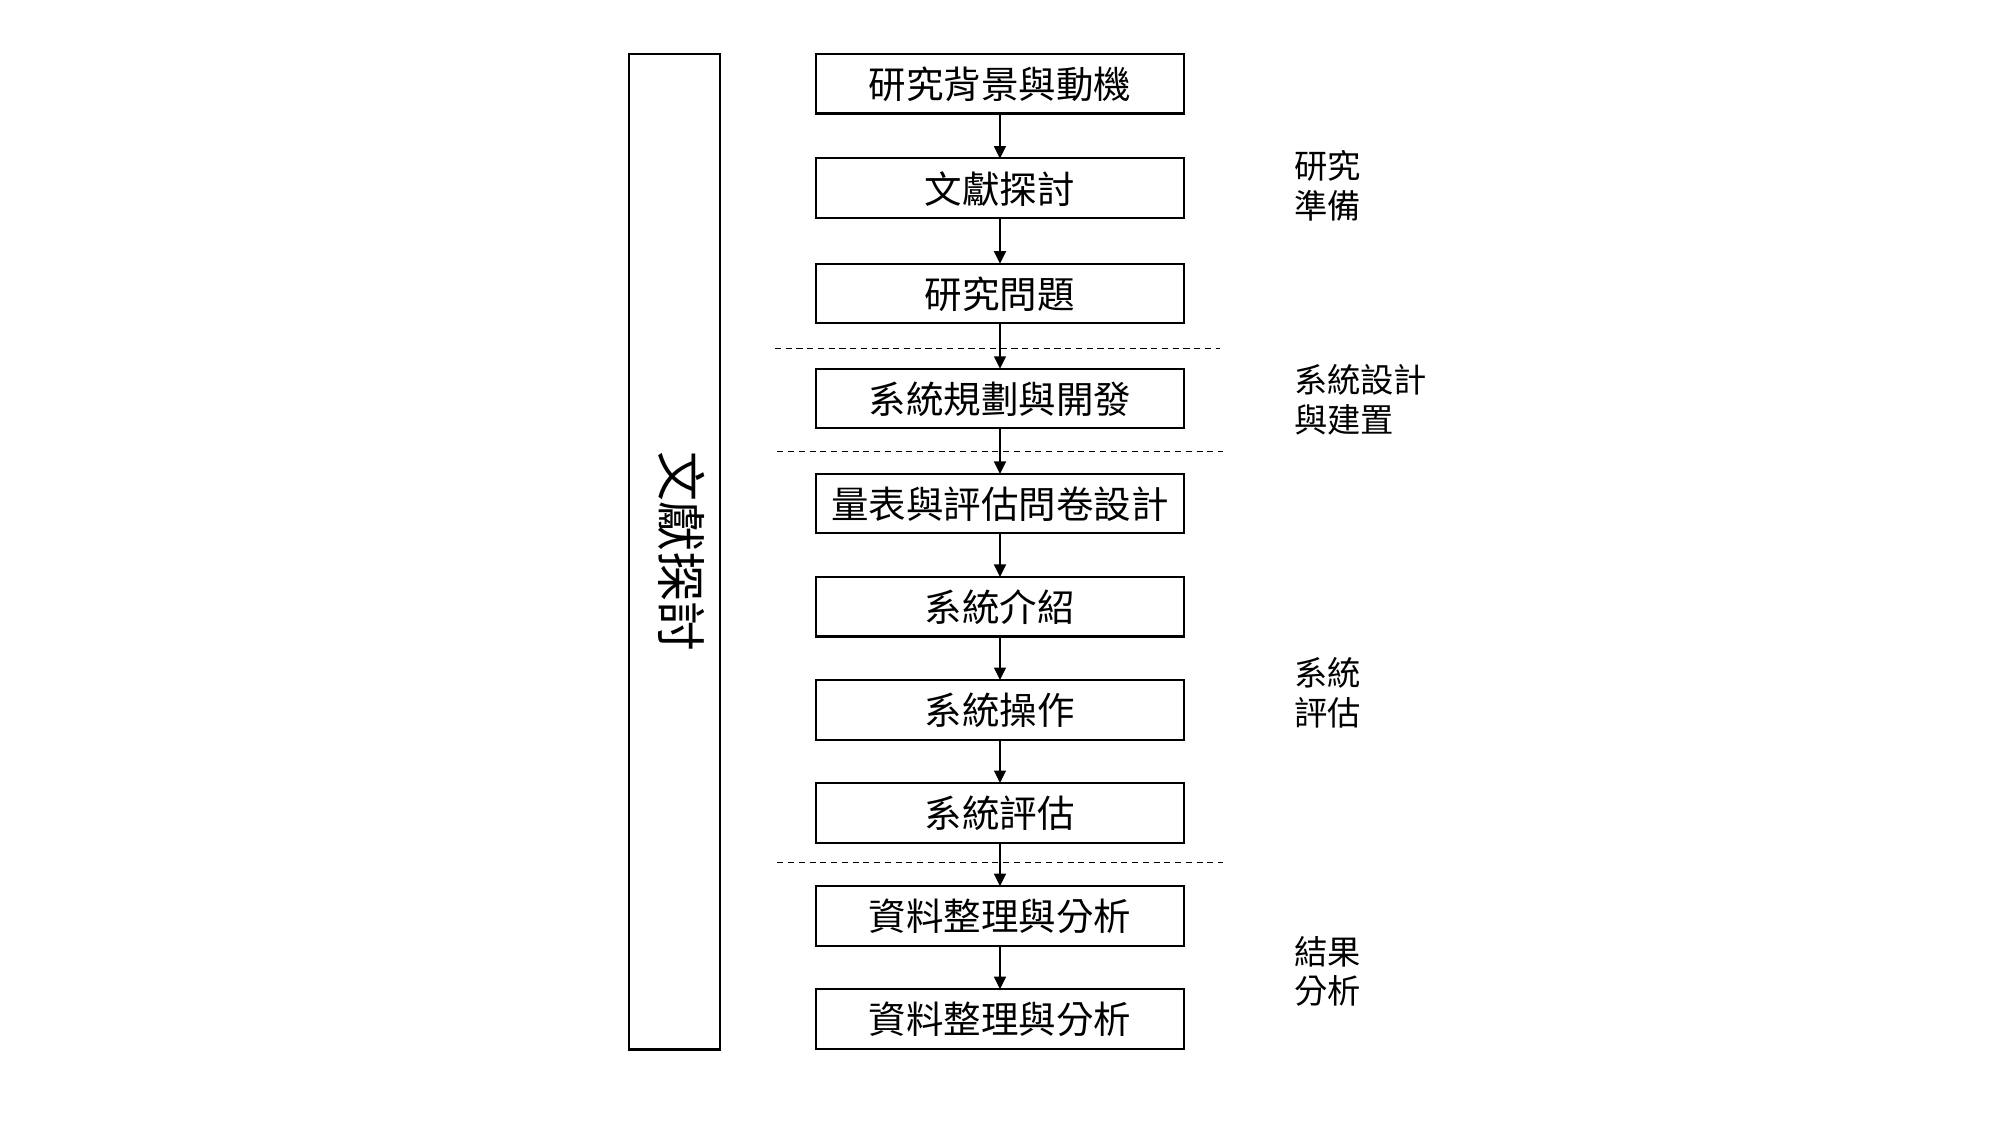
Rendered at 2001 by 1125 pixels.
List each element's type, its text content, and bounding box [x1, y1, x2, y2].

text_box 系統介紹 [815, 576, 1185, 638]
text_box 系統操作 [815, 679, 1185, 741]
text_box 結果分析 [1279, 923, 1381, 1018]
text_box 資料整理與分析 [815, 988, 1185, 1050]
text_box 系統評估 [1279, 644, 1381, 740]
text_box 系統規劃與開發 [815, 368, 1185, 429]
text_box 系統評估 [815, 782, 1185, 844]
text_box 系統設計與建置 [1279, 351, 1464, 447]
text_box 文獻探討 [815, 157, 1185, 219]
text_box 研究問題 [815, 263, 1185, 324]
text_box 文獻探討 [628, 53, 721, 1051]
text_box 研究準備 [1279, 137, 1381, 232]
text_box 研究背景與動機 [815, 53, 1185, 115]
text_box 資料整理與分析 [815, 885, 1185, 947]
text_box 量表與評估問卷設計 [815, 473, 1185, 534]
